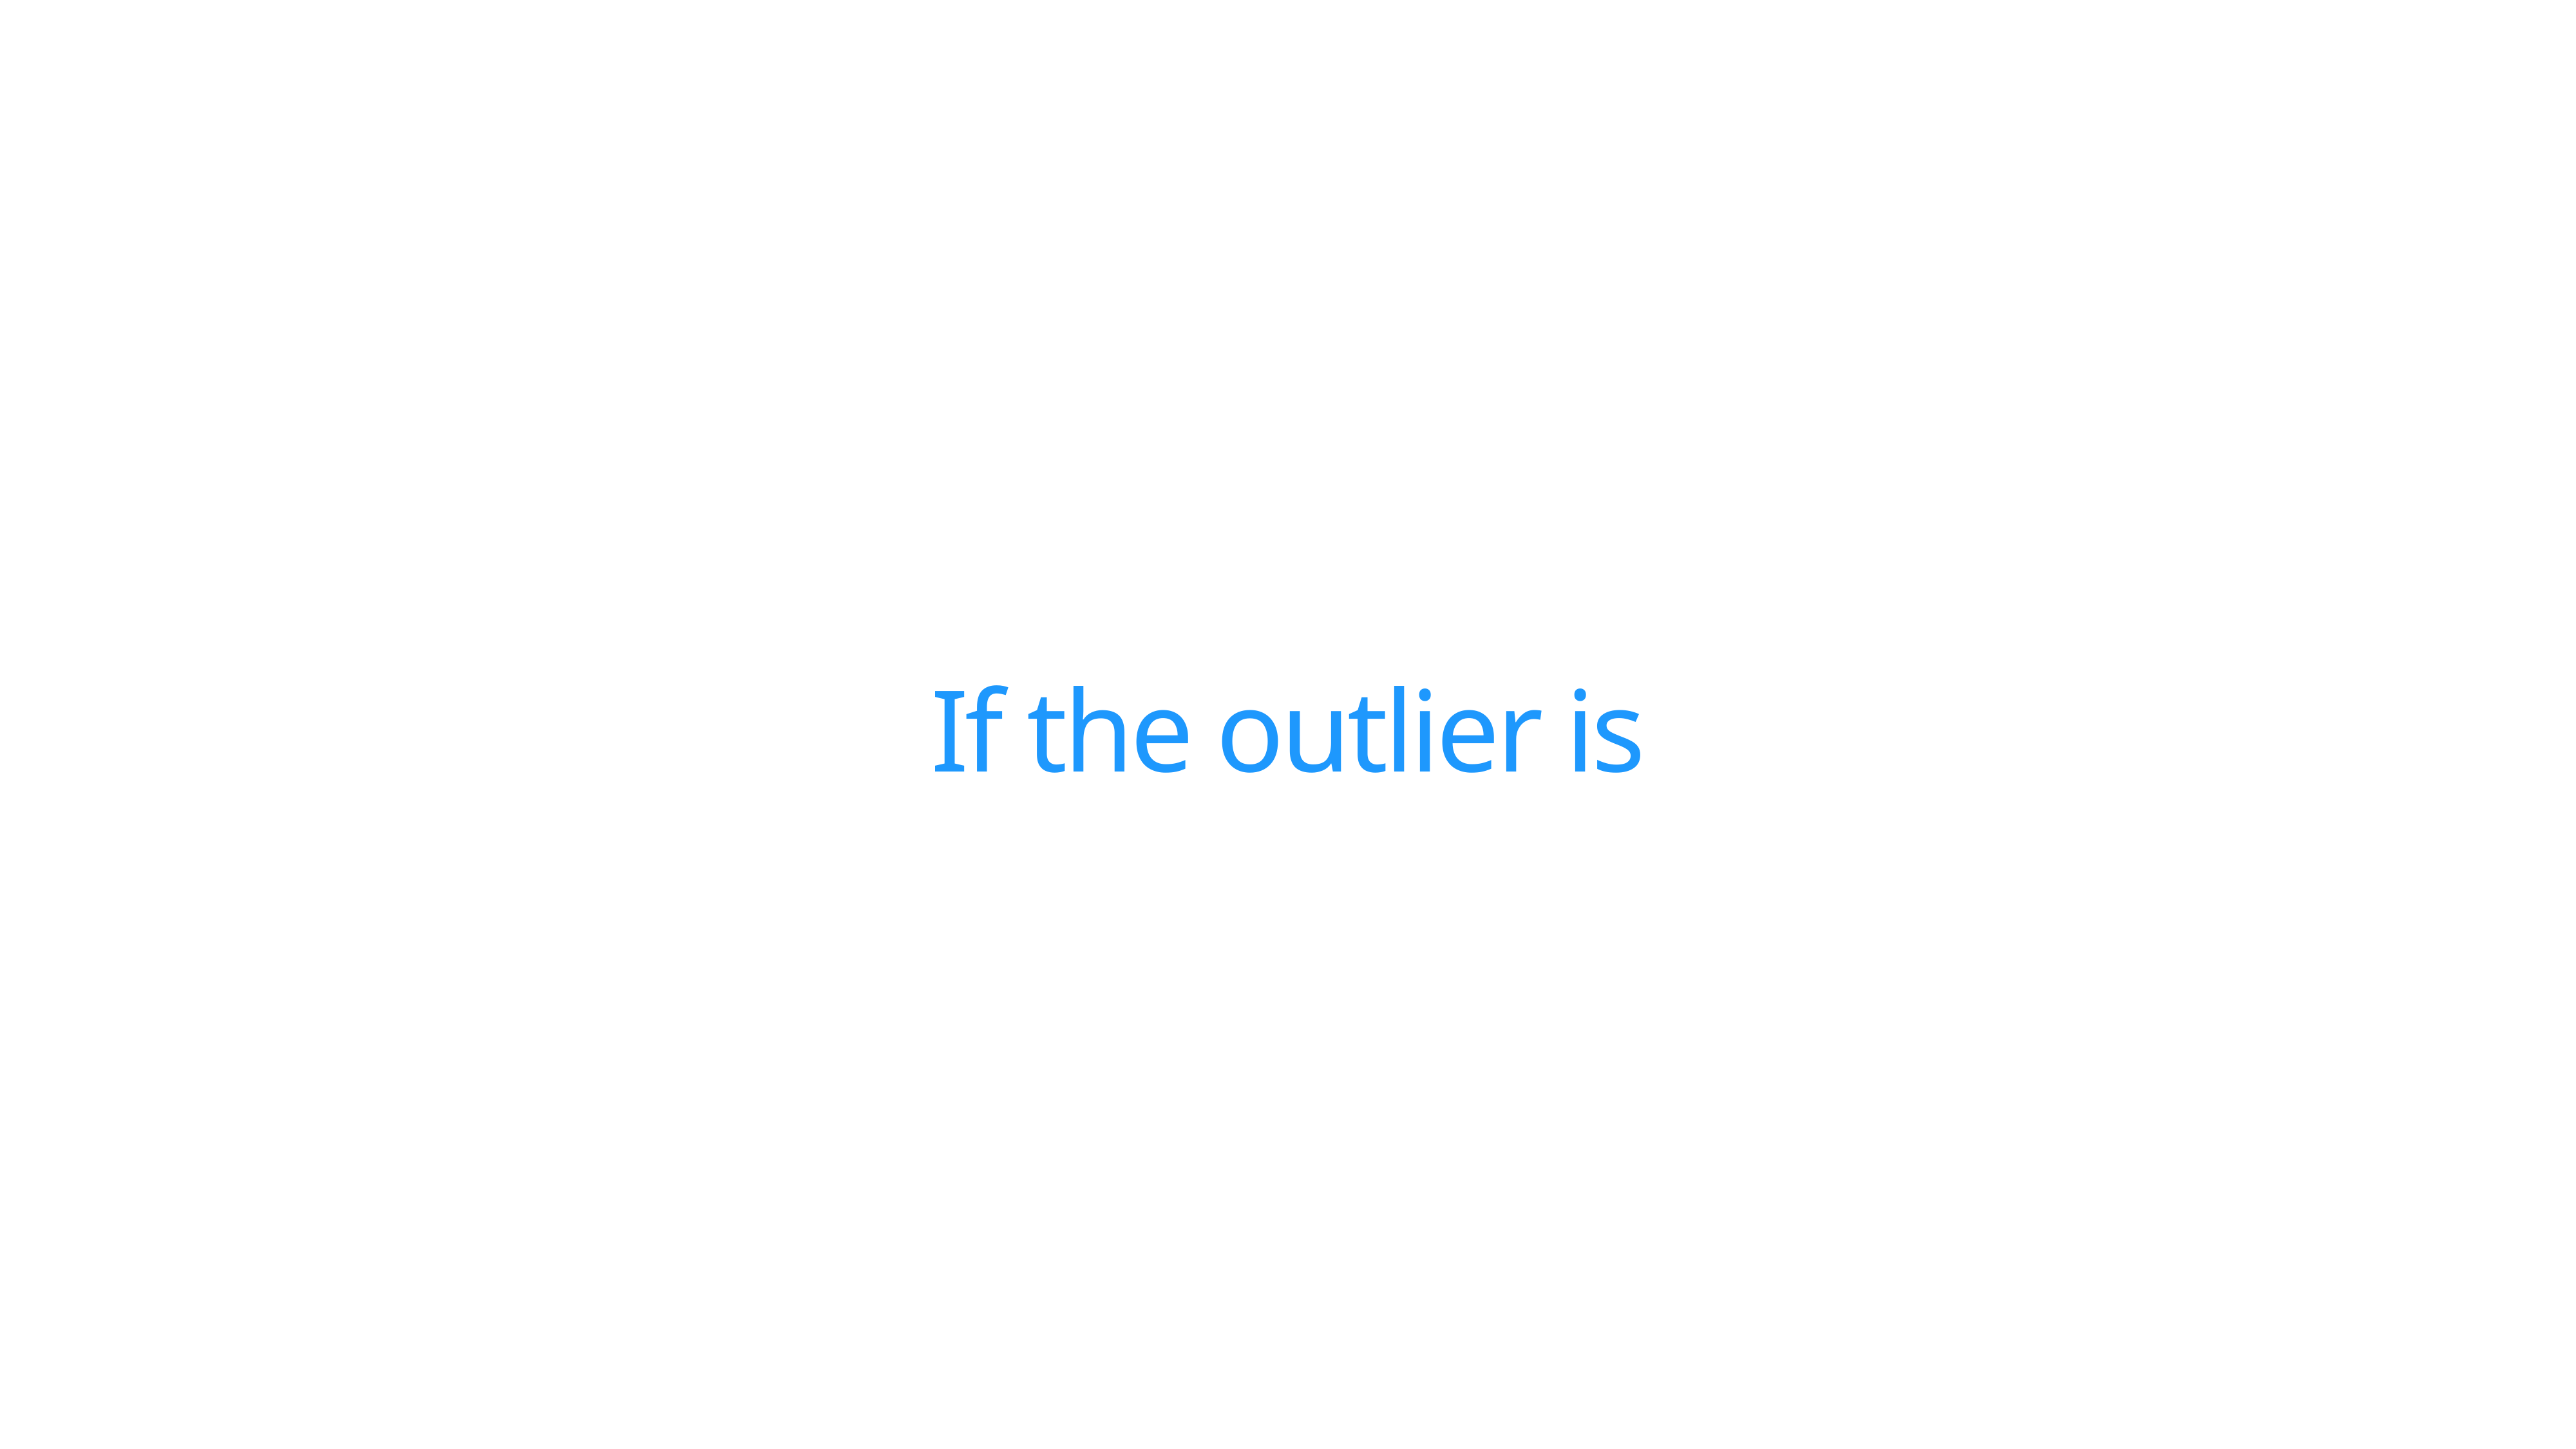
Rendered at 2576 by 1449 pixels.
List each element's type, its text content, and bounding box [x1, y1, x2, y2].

list If the outlier is [133, 520, 2443, 934]
